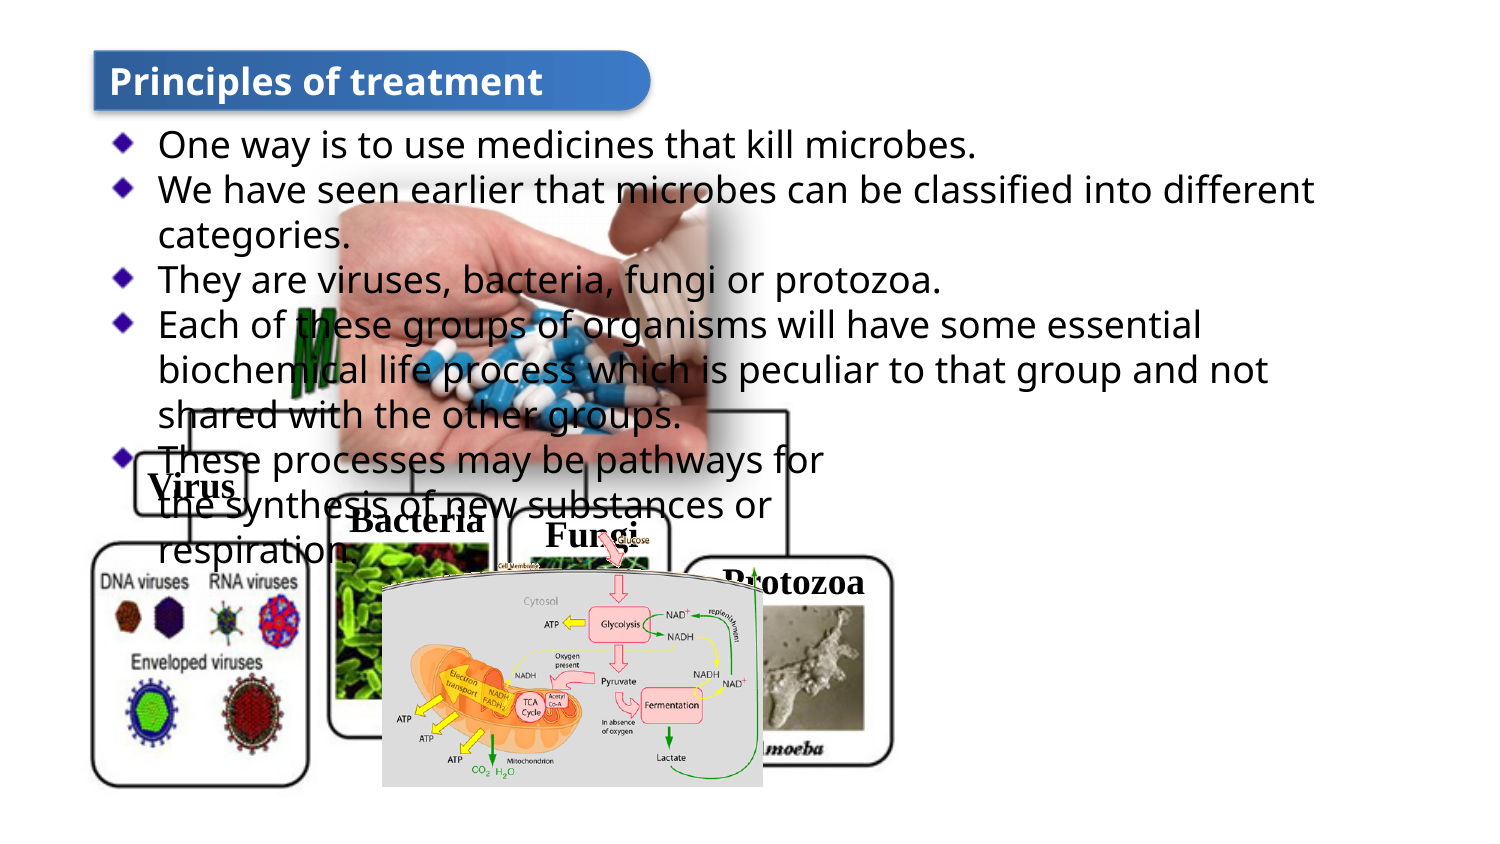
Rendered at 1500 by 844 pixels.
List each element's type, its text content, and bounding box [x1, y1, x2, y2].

picture [110, 130, 137, 157]
picture [333, 183, 713, 468]
picture [110, 175, 137, 202]
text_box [93, 49, 651, 111]
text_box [79, 294, 913, 798]
text_box One way is to use medicines that kill microbes. We have seen earlier that microbes can be classified into different categories. They are viruses, bacteria, fungi or protozoa. Each of these groups of organisms will have some essential biochemical life process which is peculiar to that group and not shared with the other groups. These processes may be pathways for the synthesis of new substances or respiration. [95, 113, 1393, 579]
picture [381, 525, 763, 787]
picture [110, 265, 137, 292]
